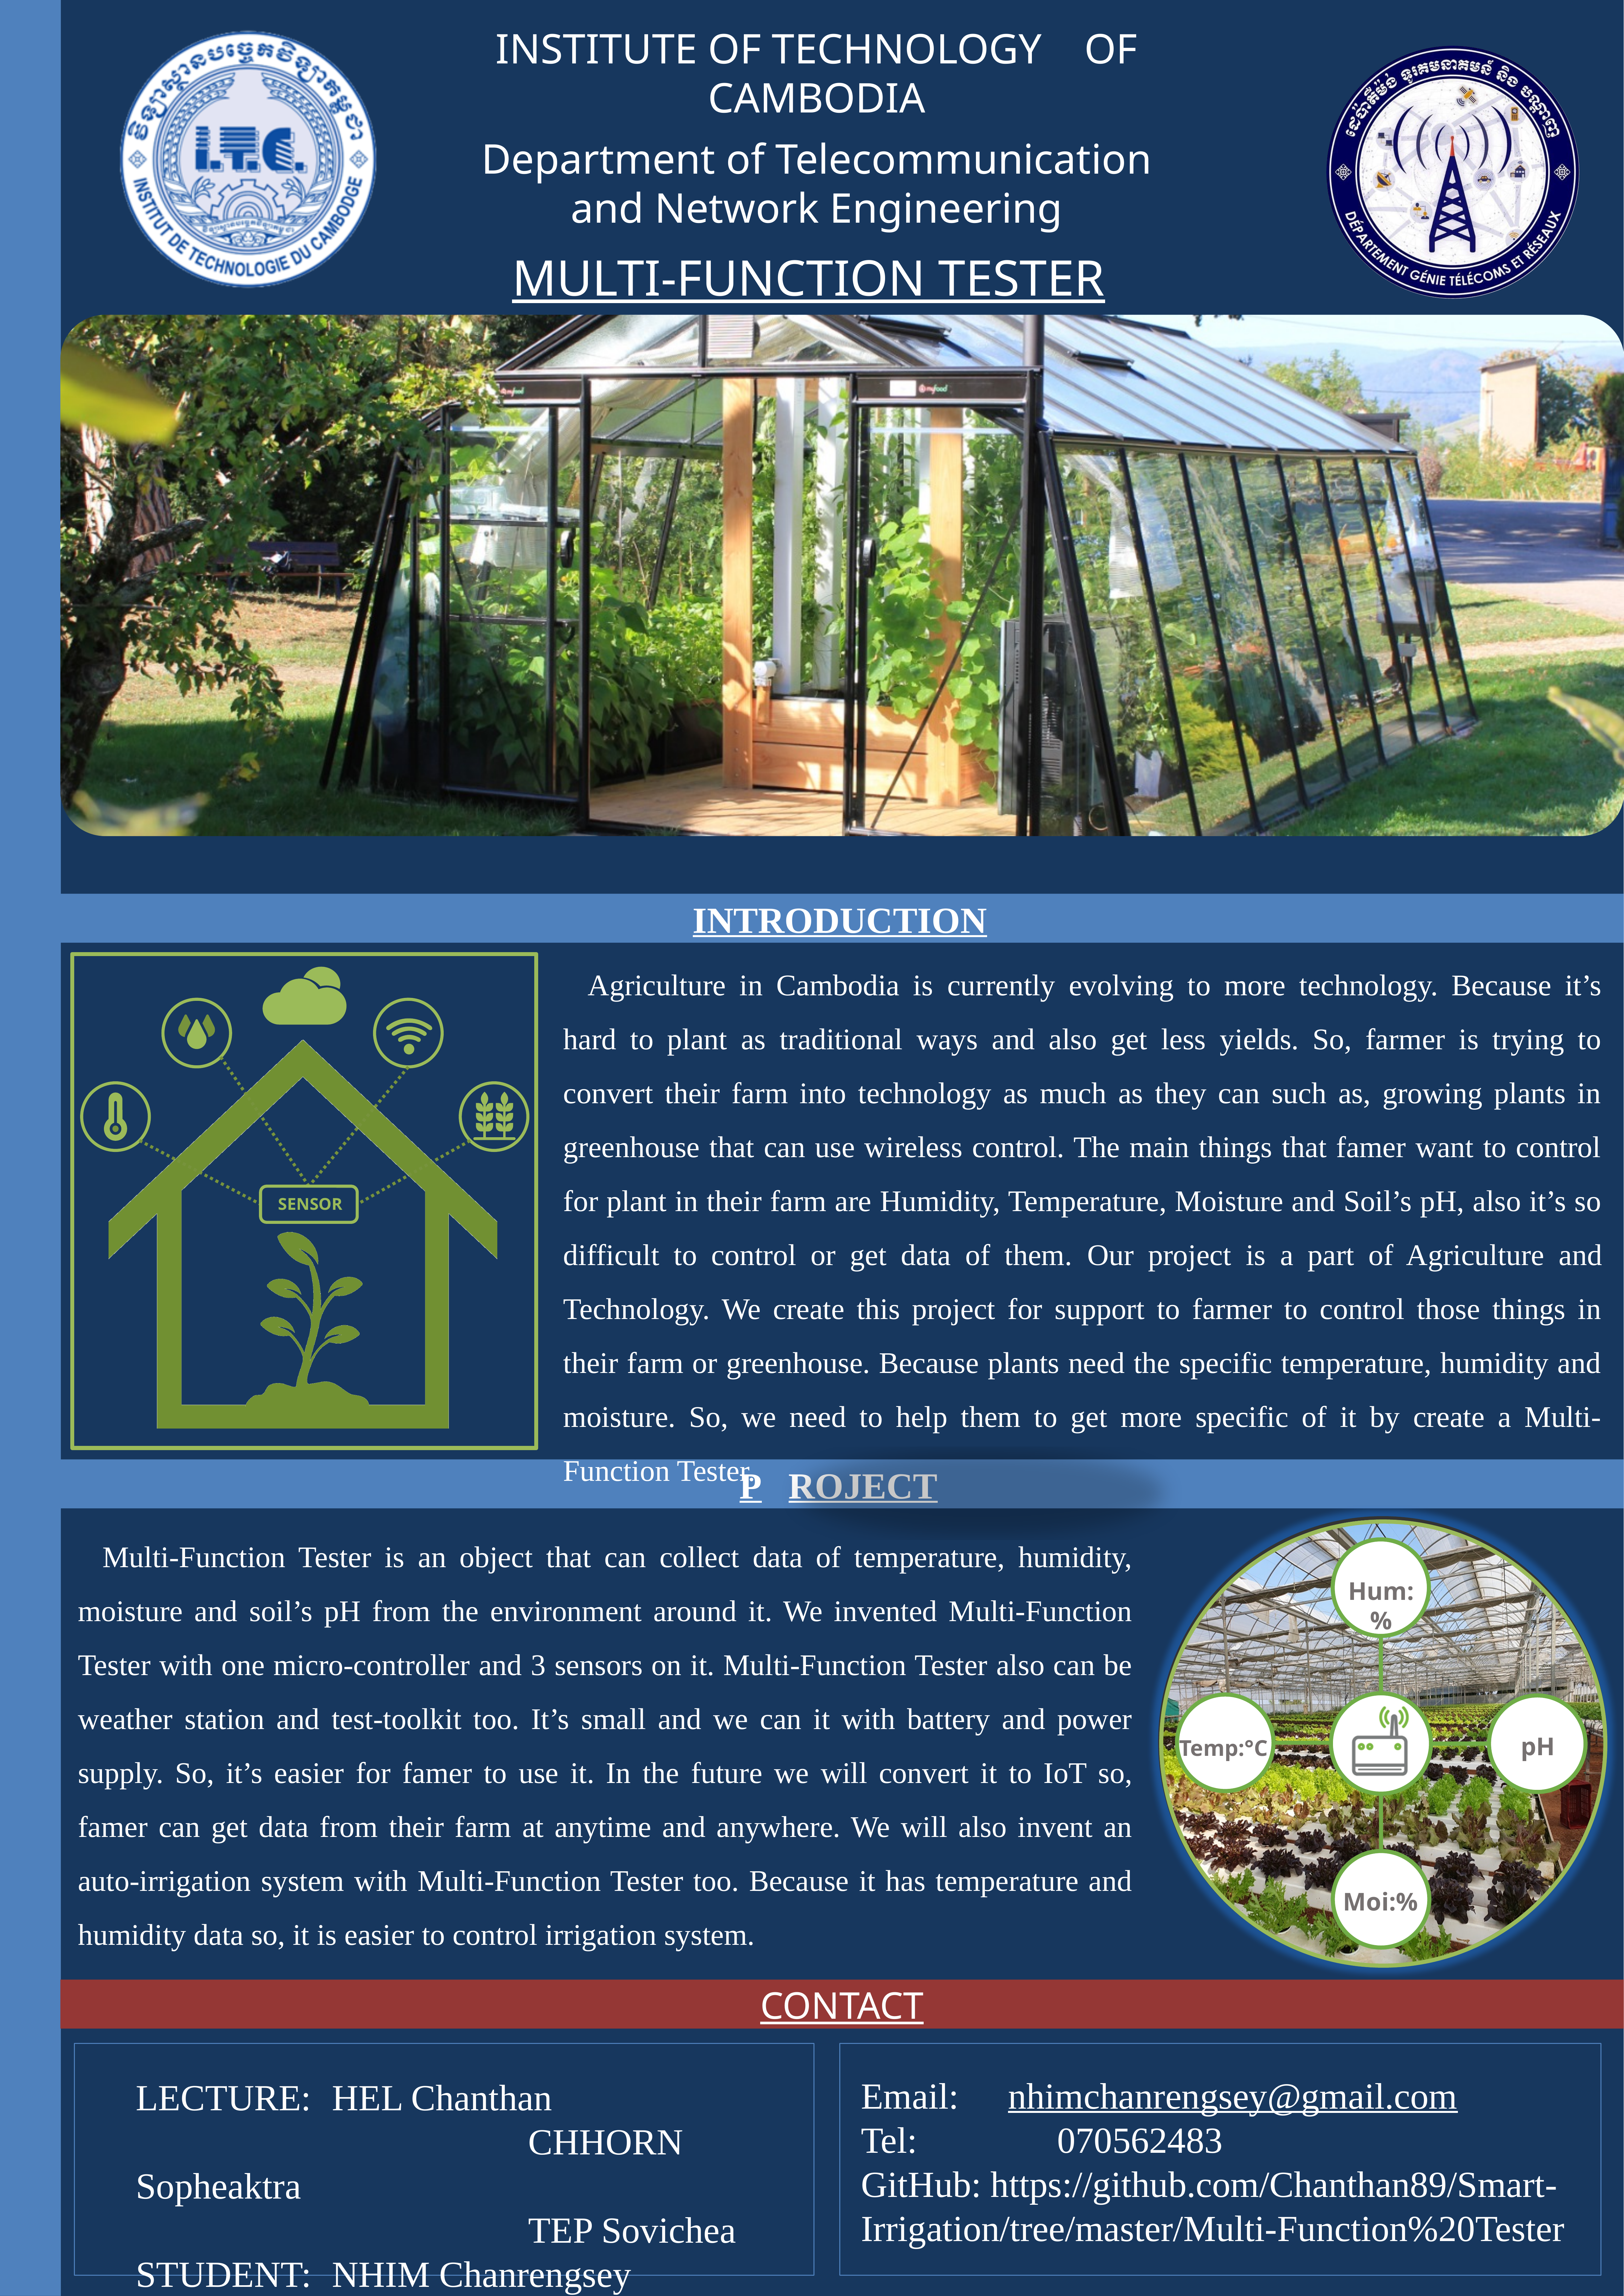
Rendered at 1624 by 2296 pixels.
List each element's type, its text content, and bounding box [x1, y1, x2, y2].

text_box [74, 2043, 1601, 2276]
text_box MULTI-FUNCTION TESTER [432, 244, 1175, 313]
text_box Multi-Function Tester is an object that can collect data of temperature, humidity, moisture and soil’s pH from the environment around it. We invented Multi-Function Tester with one micro-controller and 3 sensors on it. Multi-Function Tester also can be weather station and test-toolkit too. It’s small and we can it with battery and power supply. So, it’s easier for famer to use it. In the future we will convert it to IoT so, famer can get data from their farm at anytime and anywhere. We will also invent an auto-irrigation system with Multi-Function Tester too. Because it has temperature and humidity data so, it is easier to control irrigation system. [73, 1517, 1139, 1953]
picture [1326, 45, 1580, 299]
text_box [391, 144, 1159, 184]
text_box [1160, 1517, 1606, 1966]
text_box CONTACT [60, 1979, 1624, 2029]
text_box P ROJECT [53, 1459, 826, 1509]
text_box P ROJECT [1138, 1459, 1624, 1509]
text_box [54, 894, 1624, 1435]
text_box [72, 954, 537, 1448]
text_box INSTITUTE OF TECHNOLOGY OF CAMBODIA Department of Telecommunication and Network Engineering [440, 20, 1184, 145]
picture [60, 315, 1624, 836]
picture [108, 22, 389, 299]
